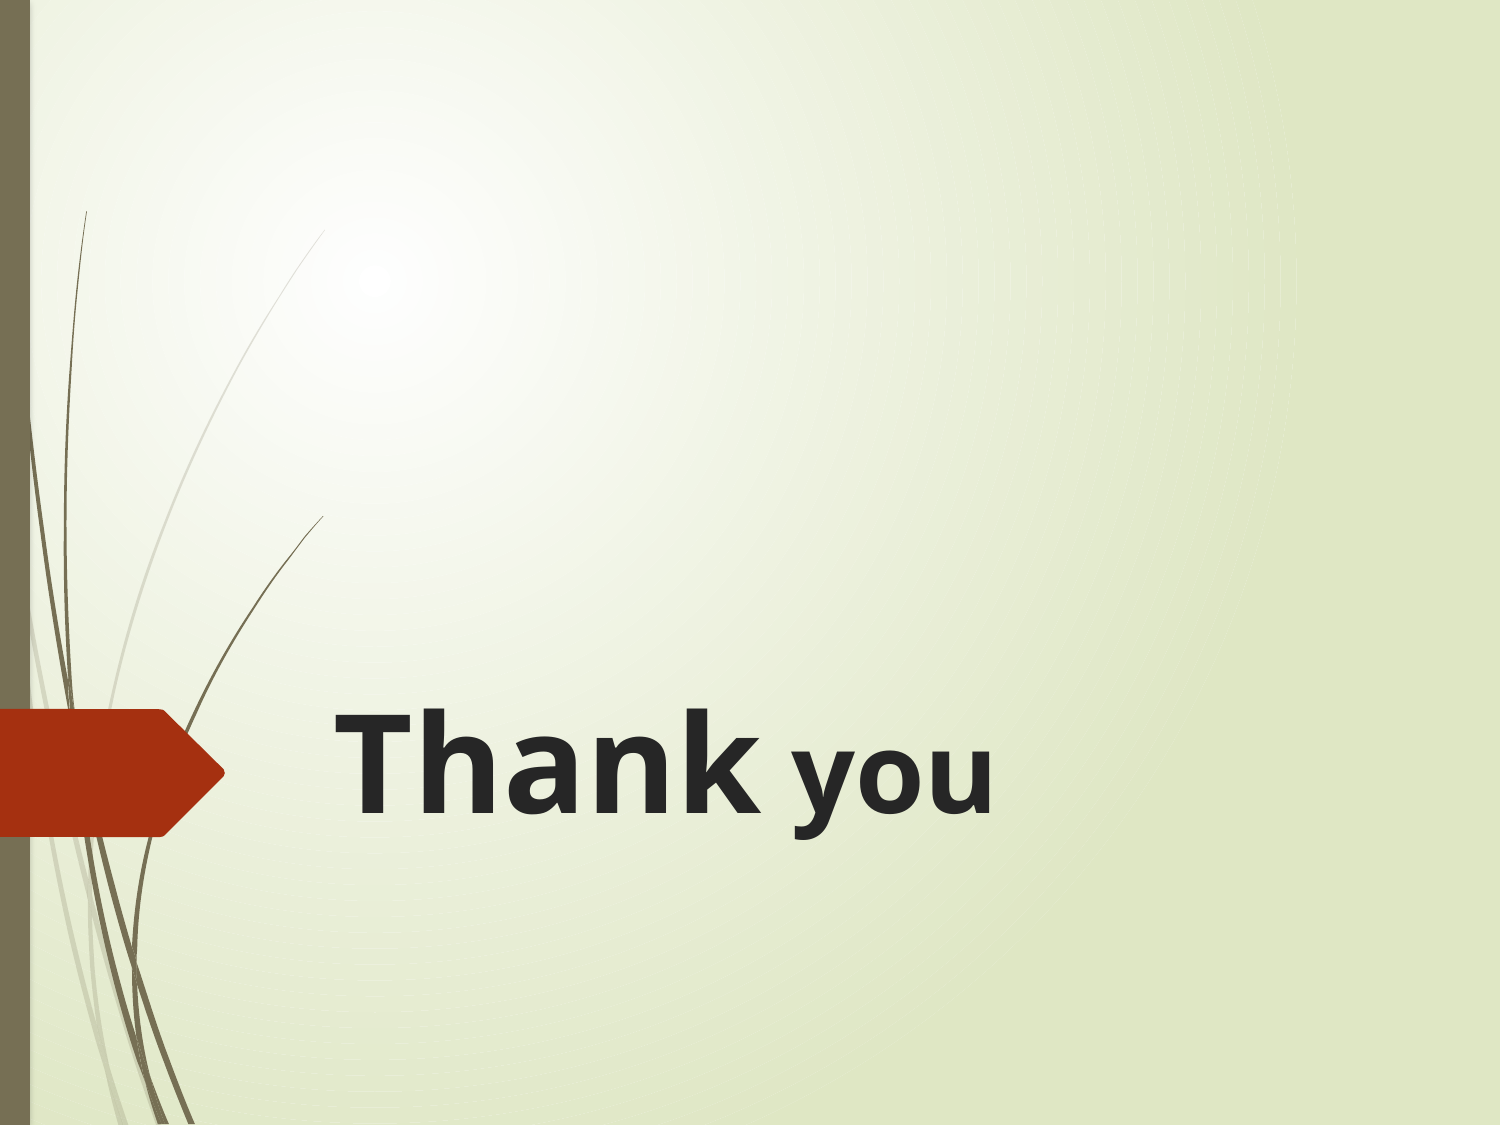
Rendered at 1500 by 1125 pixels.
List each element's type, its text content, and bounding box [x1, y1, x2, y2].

title Thank you [318, 476, 1402, 849]
